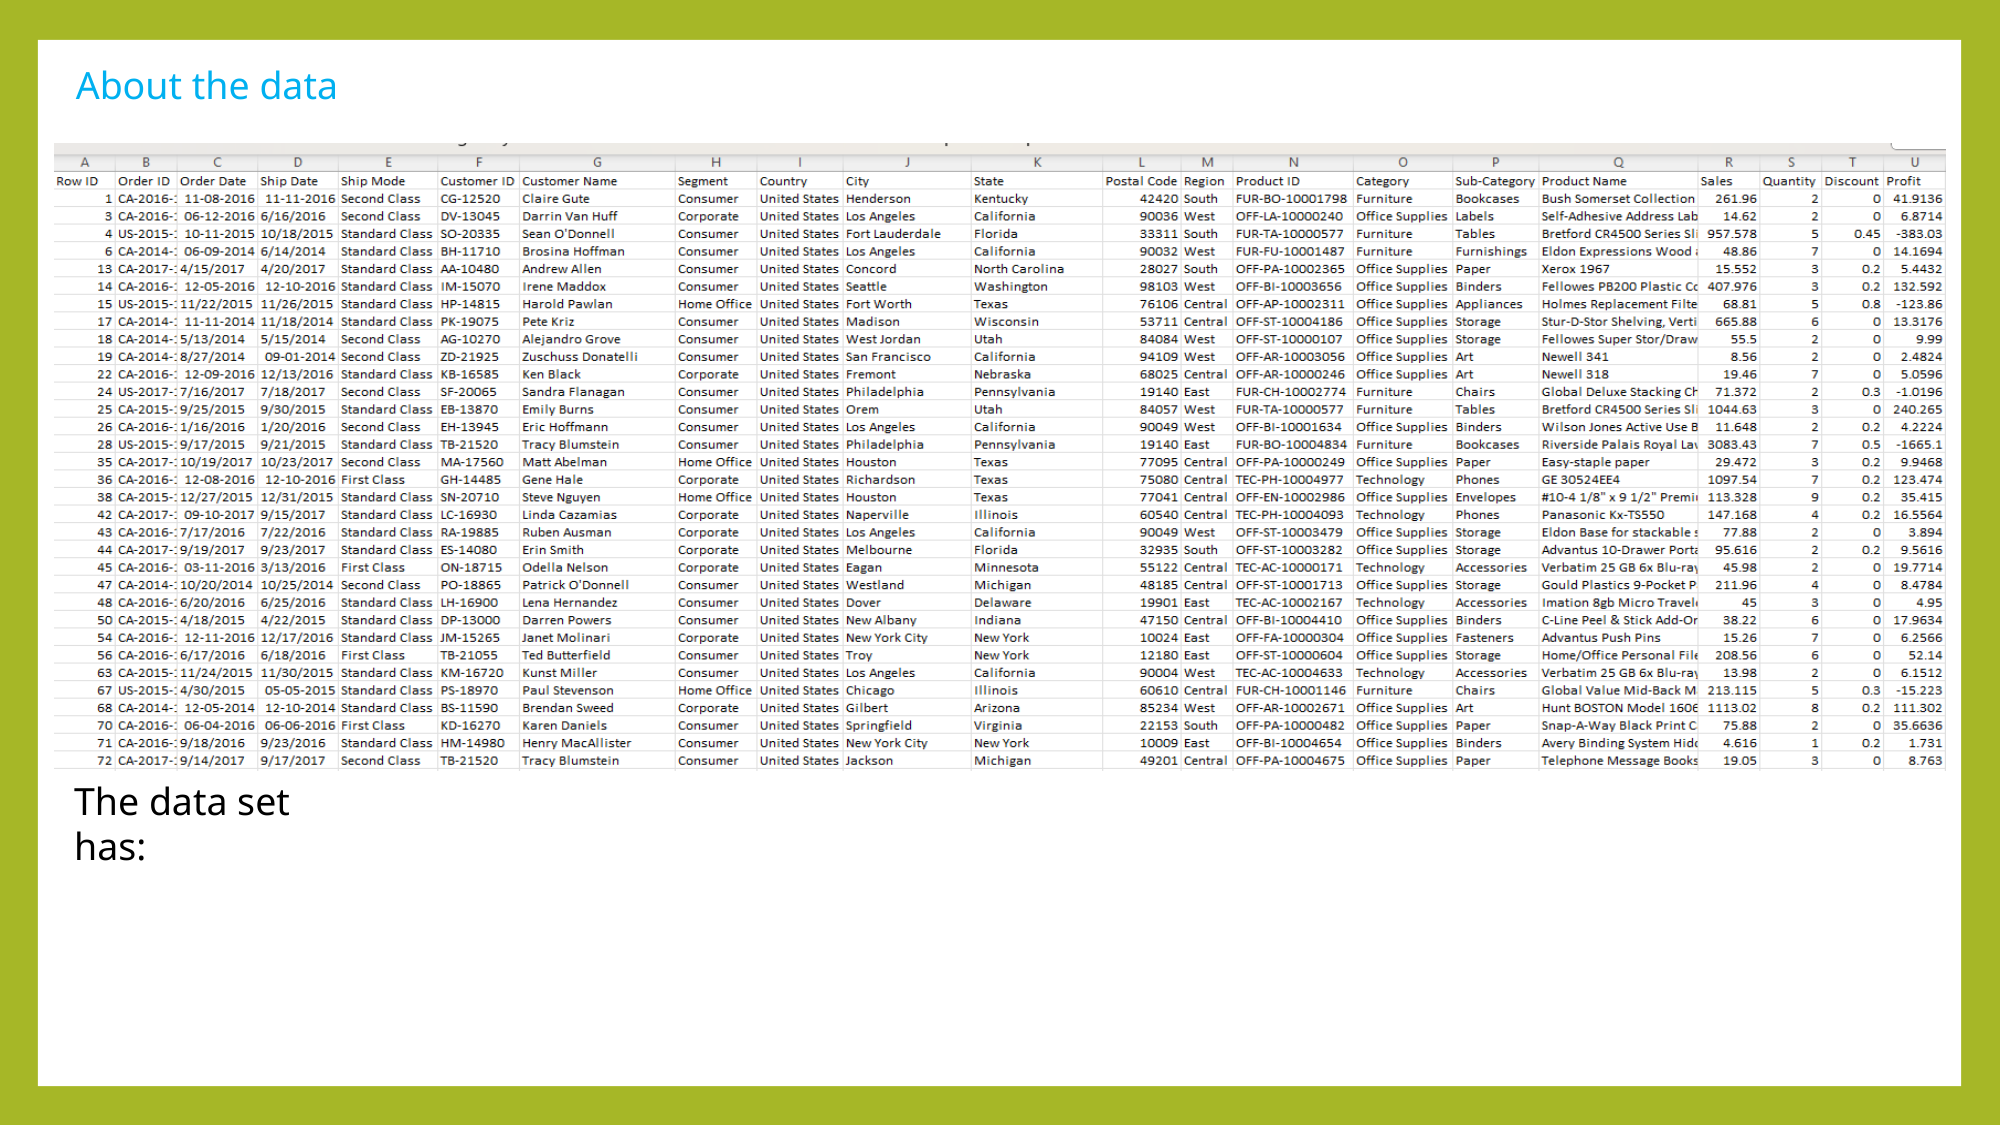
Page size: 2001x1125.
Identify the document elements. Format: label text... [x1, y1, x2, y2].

text_box About the data [61, 54, 354, 115]
text_box The data set has: [59, 783, 384, 921]
picture [54, 143, 1946, 772]
